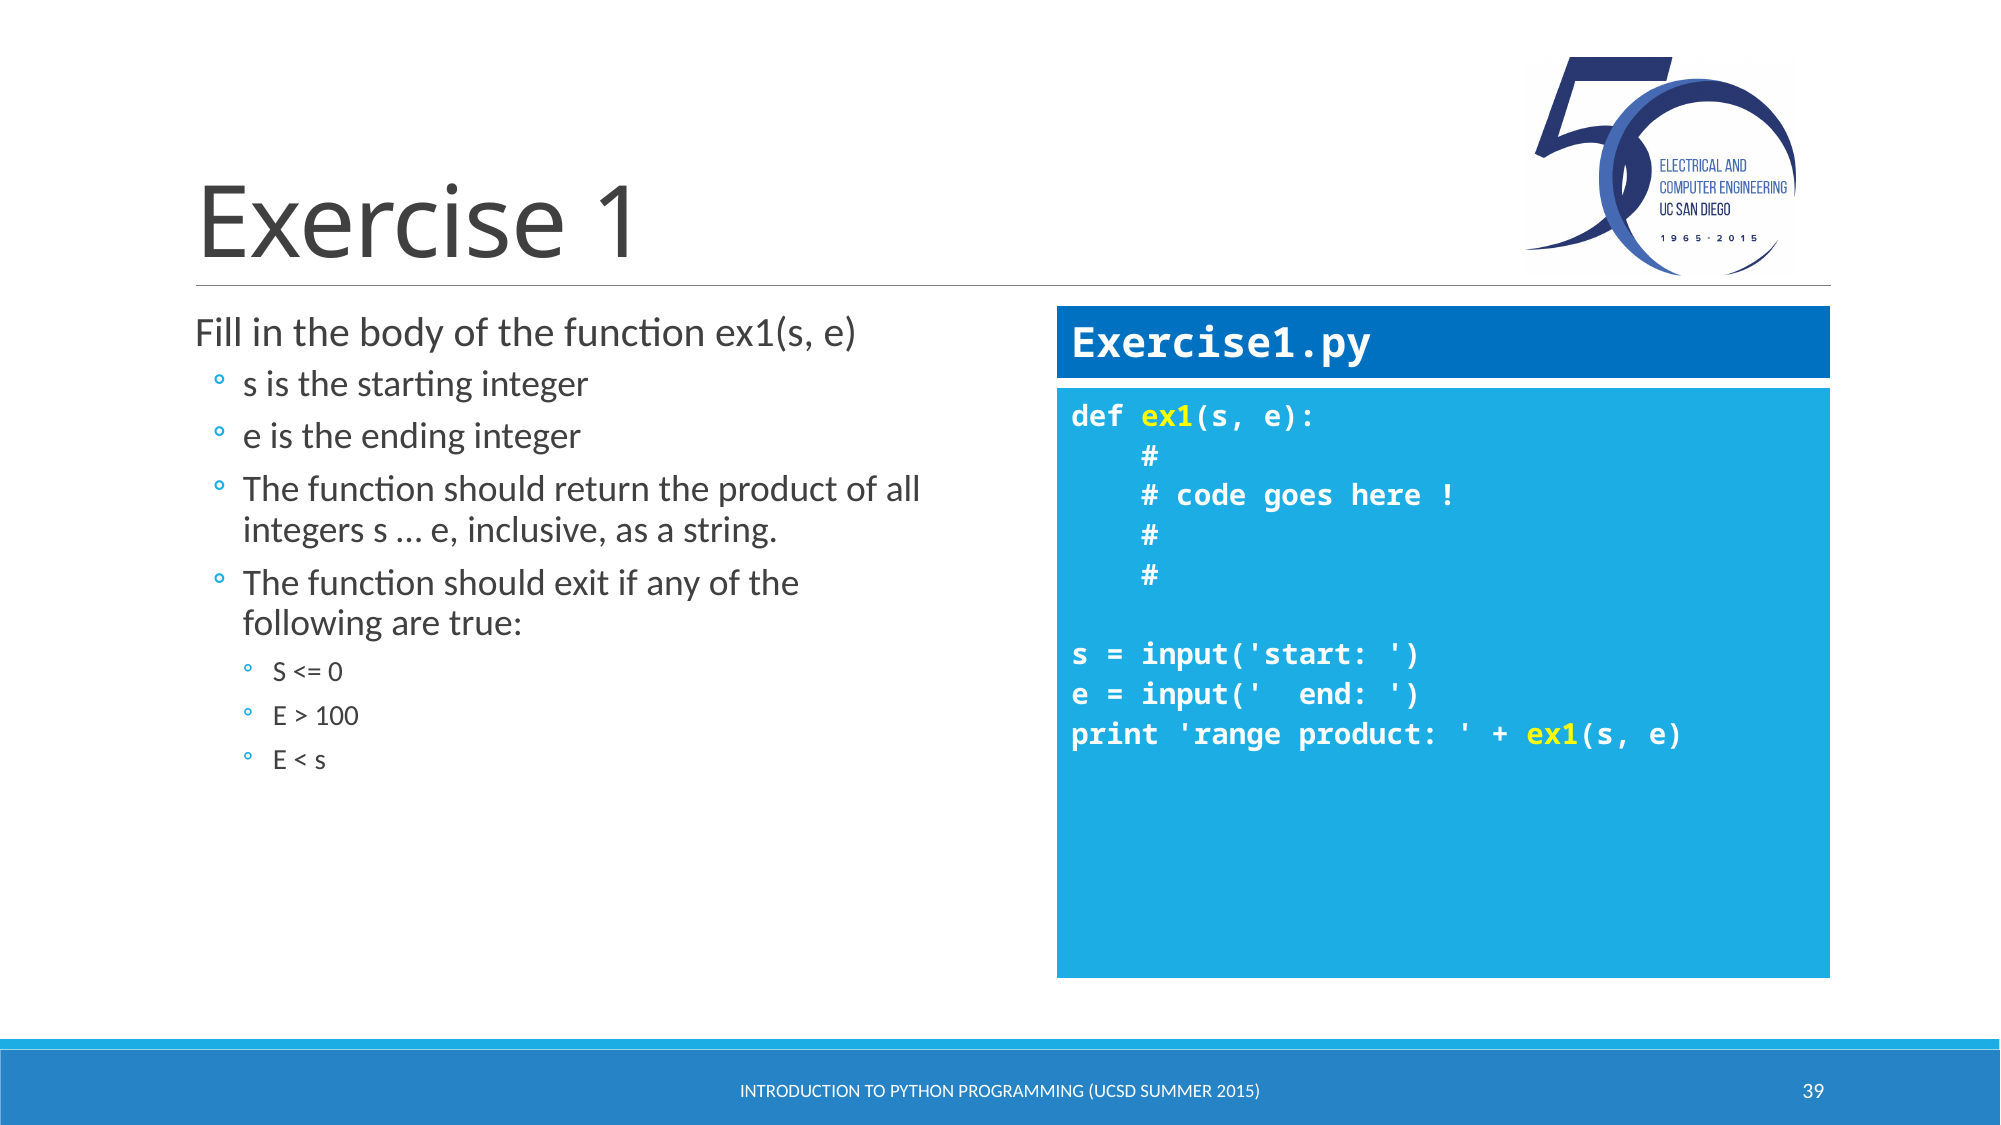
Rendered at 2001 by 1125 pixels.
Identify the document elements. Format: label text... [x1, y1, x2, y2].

footer Introduction to Python Programming (UCSD Summer 2015) [604, 1059, 1396, 1120]
table_header def ex1(s, e): # # code goes here ! # # s = input('start: ') e = input(' end: ') print 'range product: ' + ex1(s, e) [1057, 388, 1830, 978]
table_header Exercise1.py [1057, 306, 1830, 378]
slide_number 39 [1624, 1059, 1840, 1120]
title Exercise 1 [180, 47, 1830, 285]
list Fill in the body of the function ex1(s, e) s is the starting integer e is the ending integer The function should return the product of all integers s … e, inclusive, as a string. The function should exit if any of the following are true: S <= 0 E > 100 E < s [180, 302, 944, 963]
